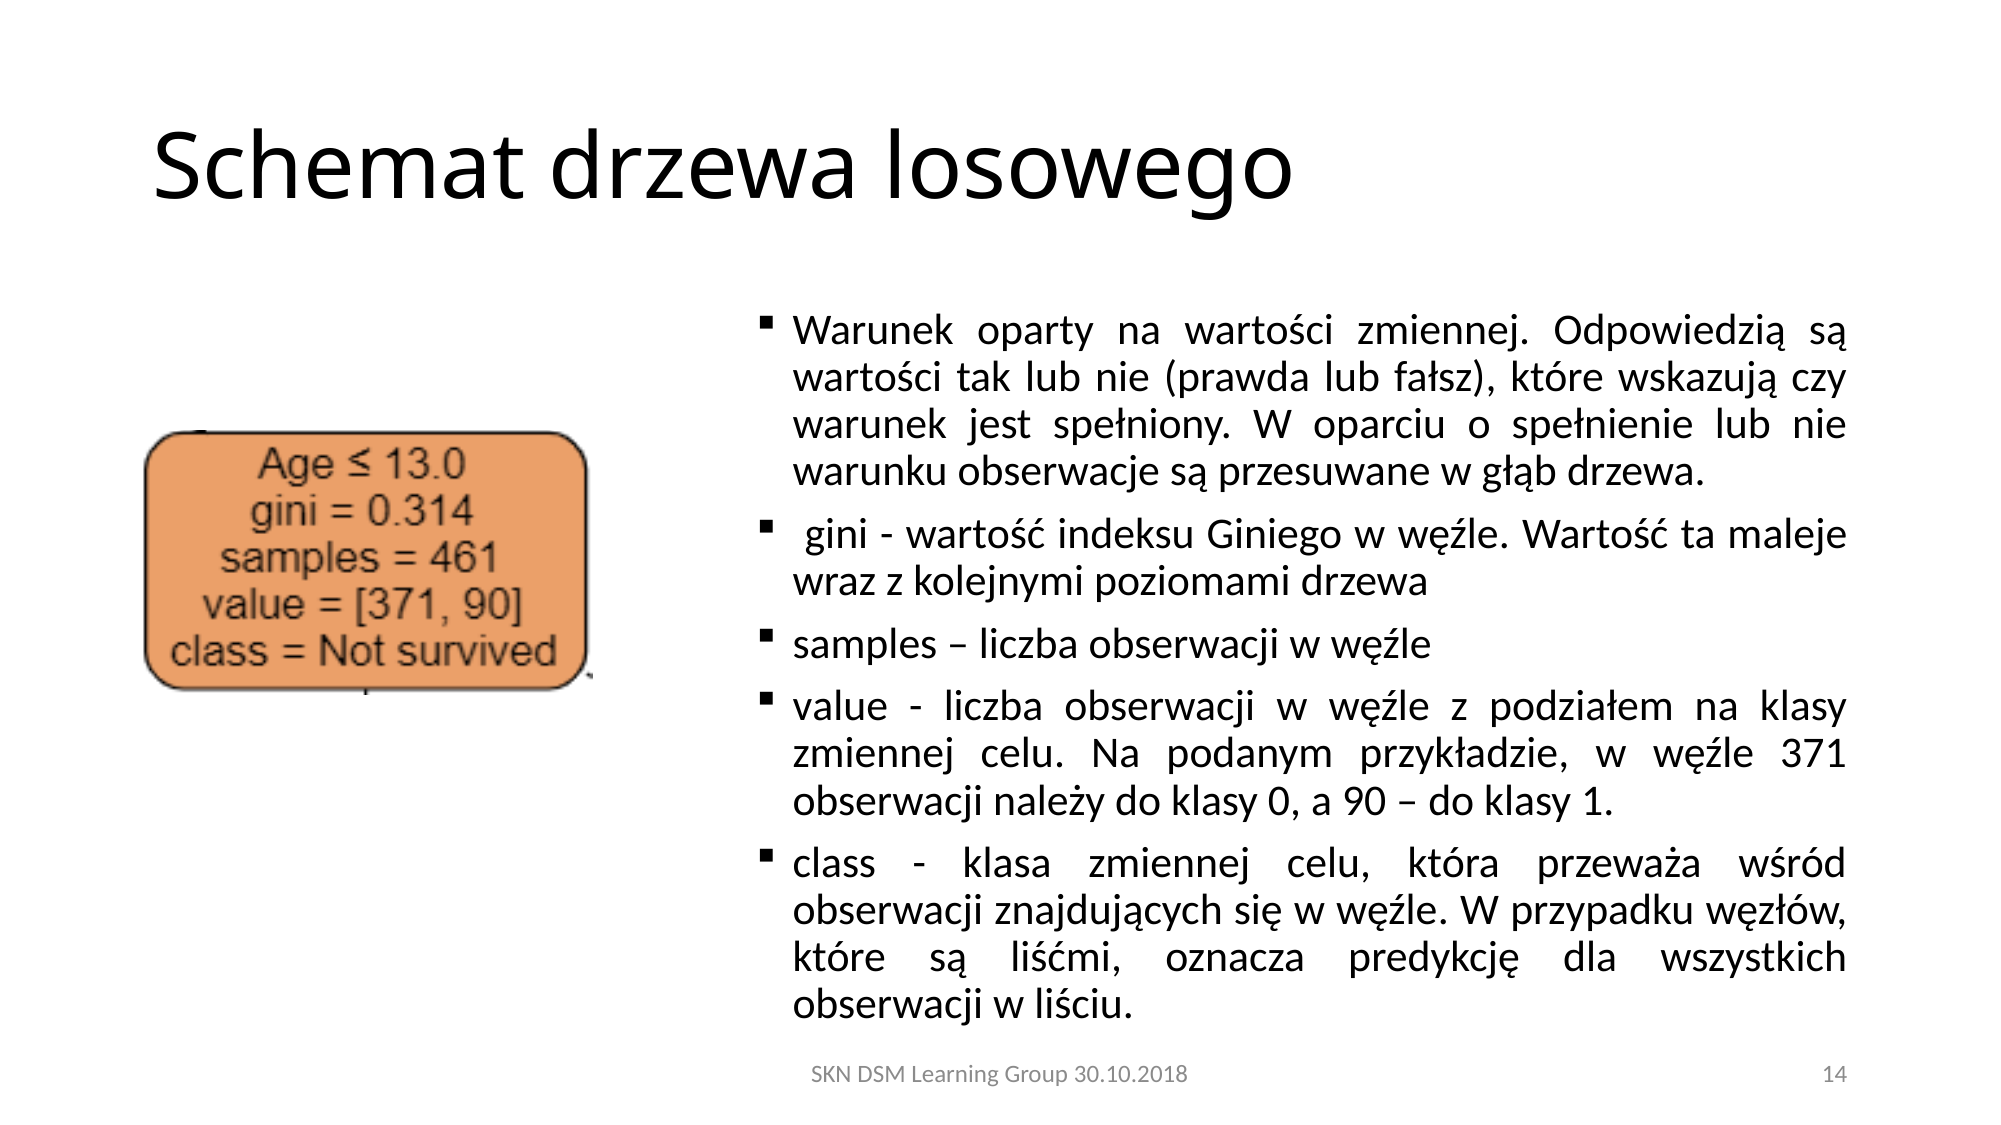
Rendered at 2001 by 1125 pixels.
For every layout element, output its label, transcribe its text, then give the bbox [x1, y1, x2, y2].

list Warunek oparty na wartości zmiennej. Odpowiedzią są wartości tak lub nie (prawda lub fałsz), które wskazują czy warunek jest spełniony. W oparciu o spełnienie lub nie warunku obserwacje są przesuwane w głąb drzewa. gini - wartość indeksu Giniego w węźle. Wartość ta maleje wraz z kolejnymi poziomami drzewa samples – liczba obserwacji w węźle value - liczba obserwacji w węźle z podziałem na klasy zmiennej celu. Na podanym przykładzie, w węźle 371 obserwacji należy do klasy 0, a 90 – do klasy 1. class - klasa zmiennej celu, która przeważa wśród obserwacji znajdujących się w węźle. W przypadku węzłów, które są liśćmi, oznacza predykcję dla wszystkich obserwacji w liściu. [741, 299, 1863, 1043]
footer SKN DSM Learning Group 30.10.2018 [662, 1042, 1338, 1103]
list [137, 430, 593, 695]
title Schemat drzewa losowego [137, 59, 1863, 278]
slide_number 14 [1412, 1042, 1863, 1103]
